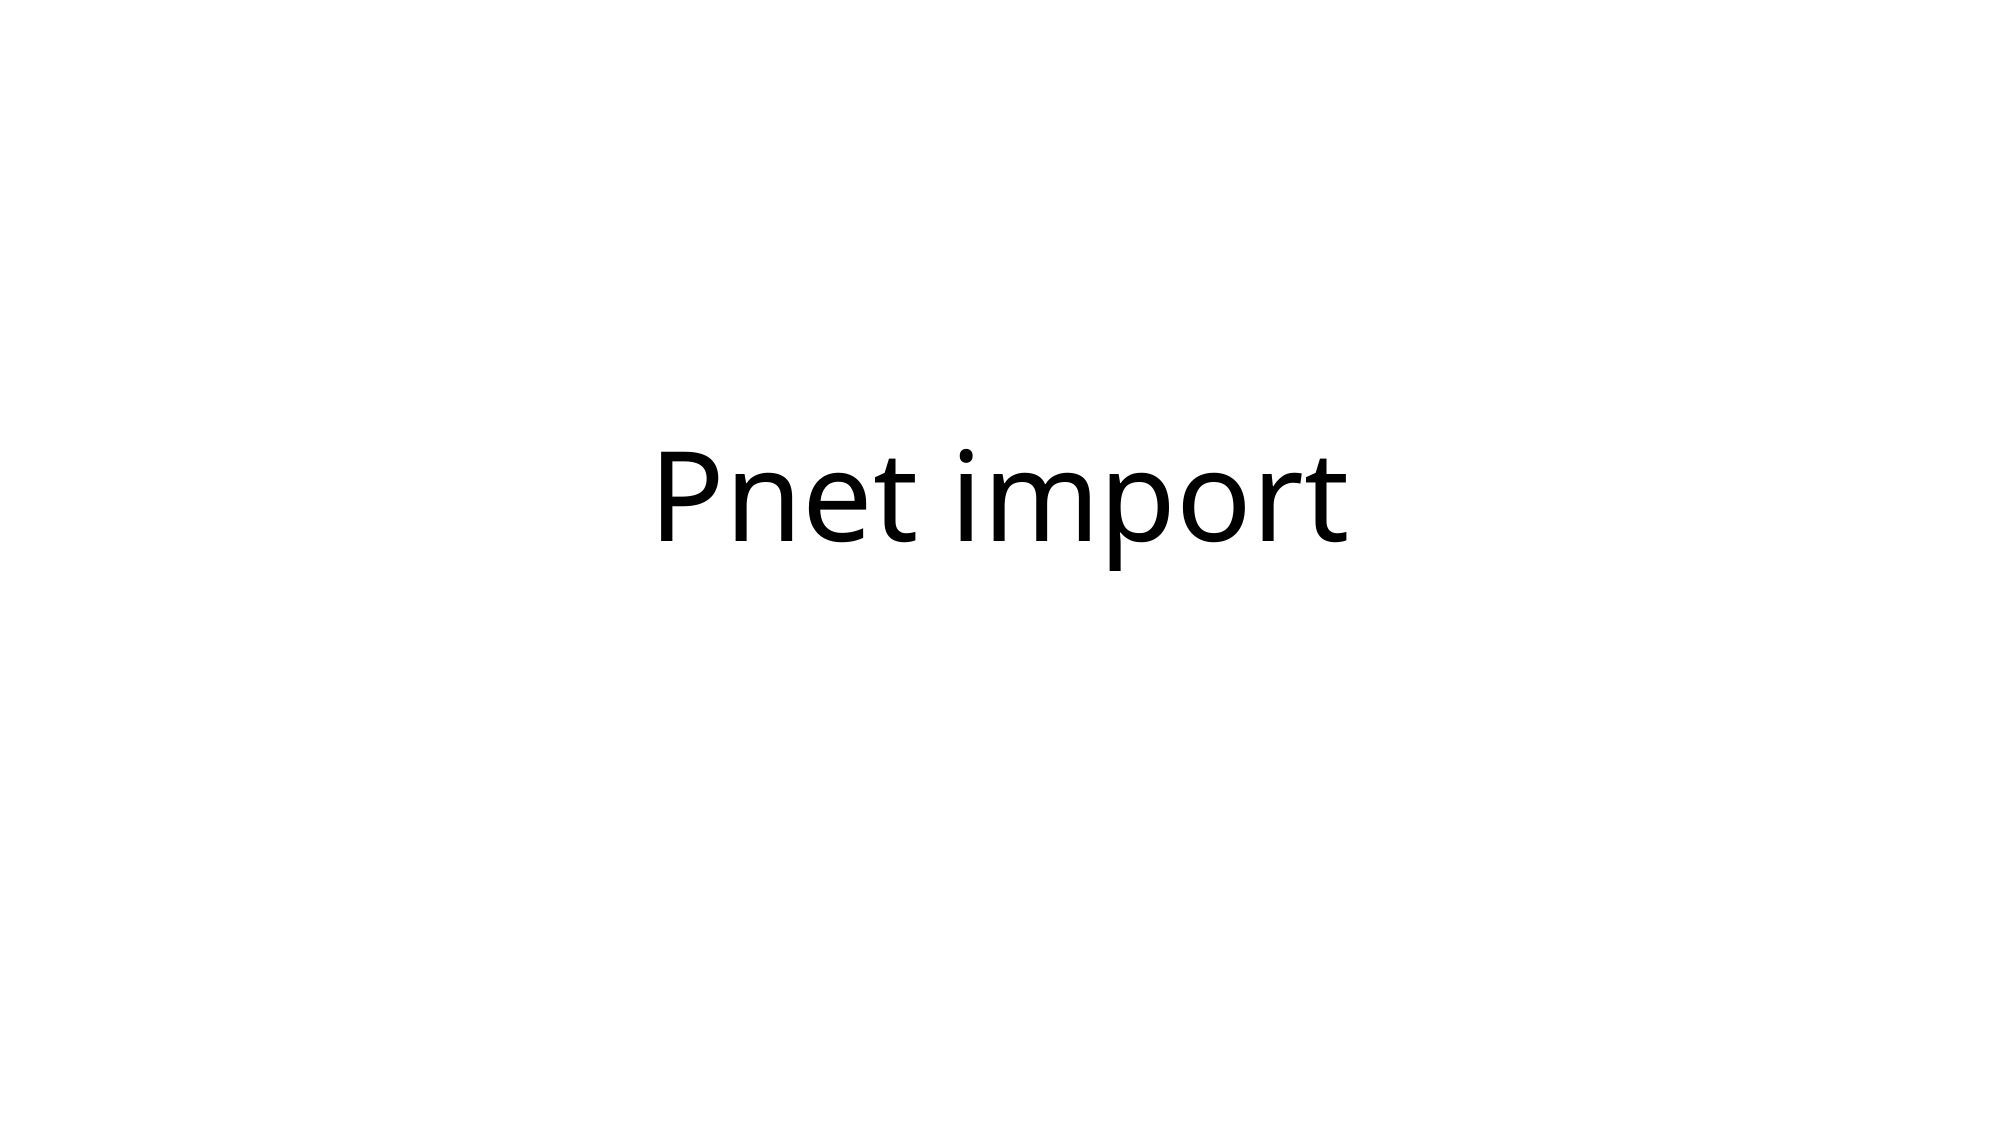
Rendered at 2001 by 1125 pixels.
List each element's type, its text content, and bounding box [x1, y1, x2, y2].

title Pnet import [249, 184, 1750, 576]
